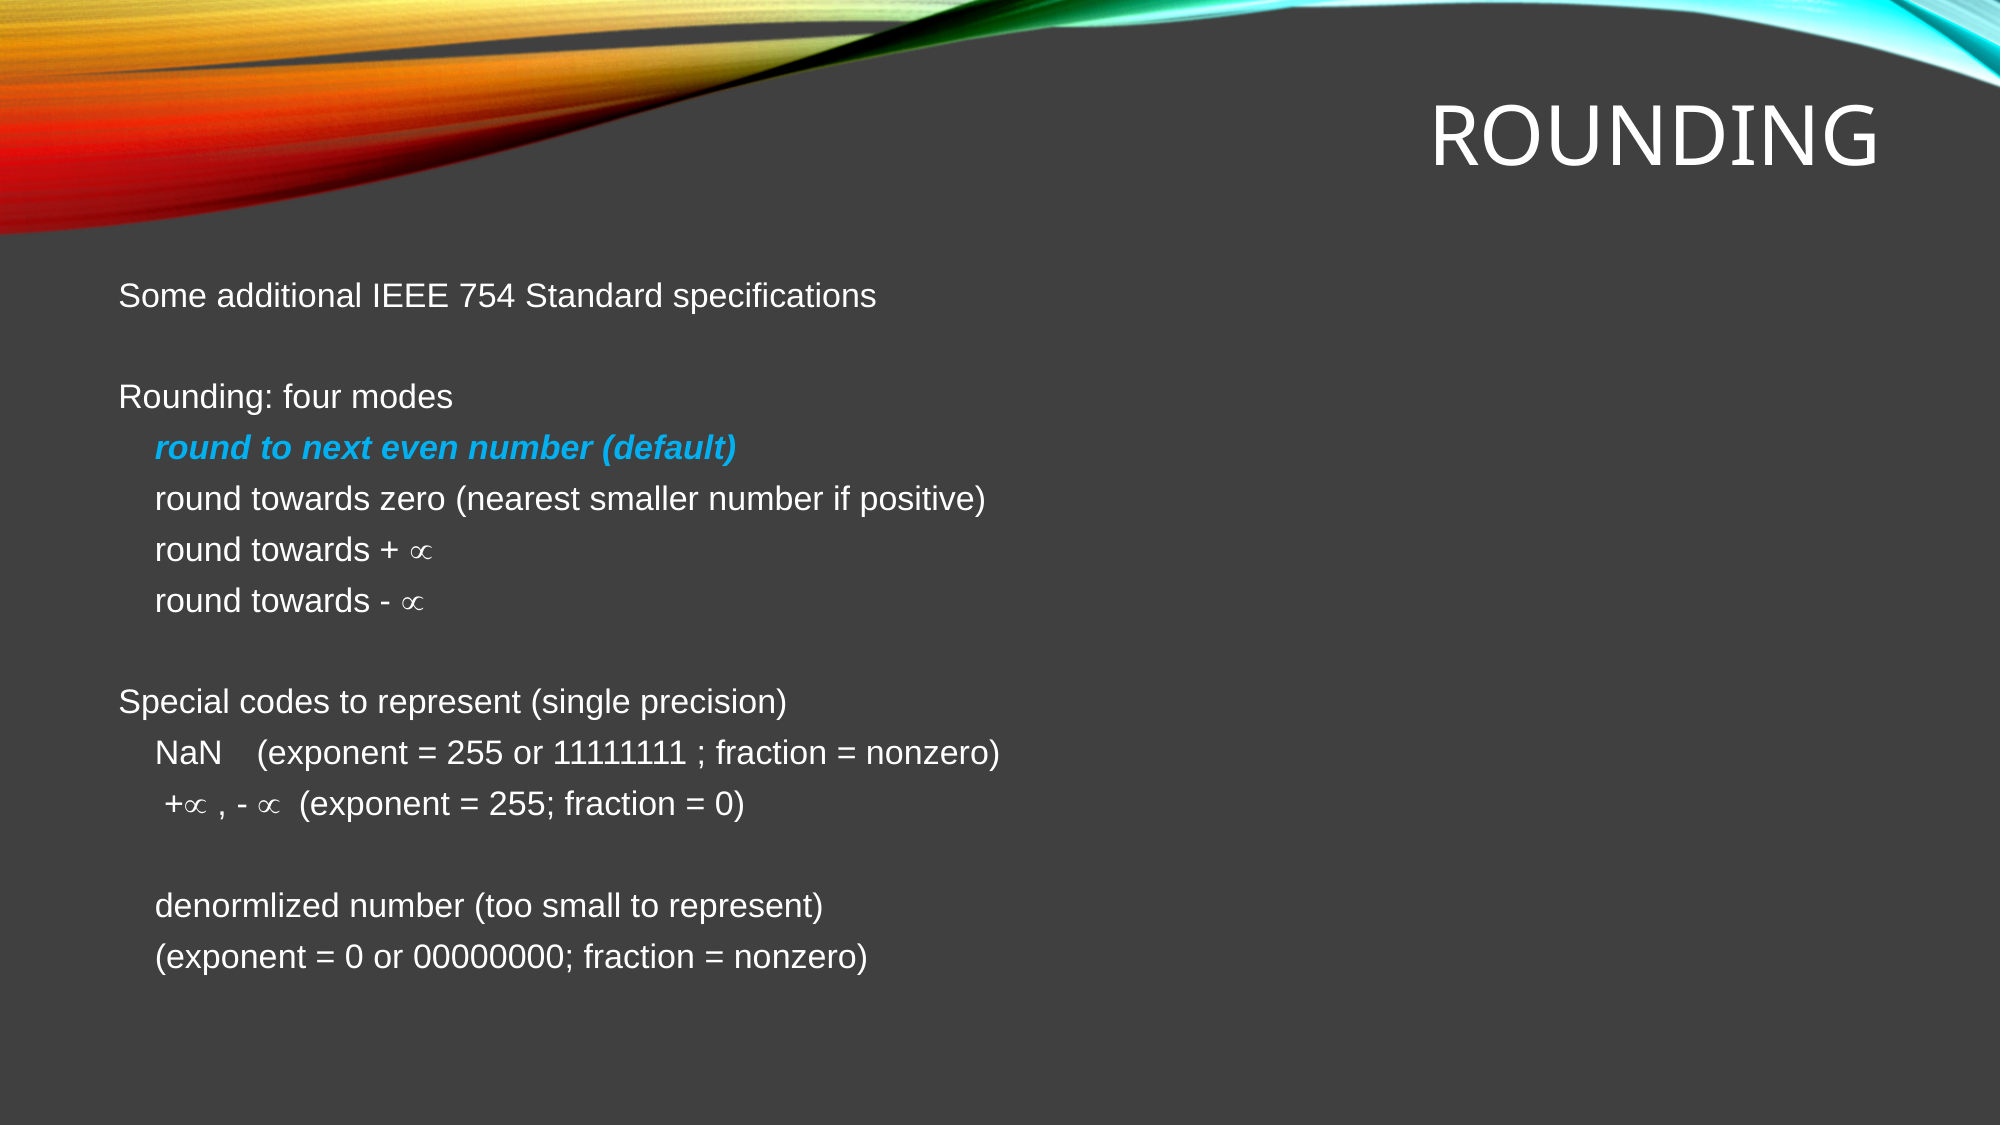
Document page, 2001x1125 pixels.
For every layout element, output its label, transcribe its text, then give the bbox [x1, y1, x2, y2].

list Some additional IEEE 754 Standard specifications Rounding: four modes round to next even number (default) round towards zero (nearest smaller number if positive) round towards +  round towards -  Special codes to represent (single precision) NaN (exponent = 255 or 11111111 ; fraction = nonzero) + , - (exponent = 255; fraction = 0) denormlized number (too small to represent) (exponent = 0 or 00000000; fraction = nonzero) [103, 270, 1900, 985]
picture [0, 0, 2000, 237]
title Rounding [99, 45, 1897, 233]
